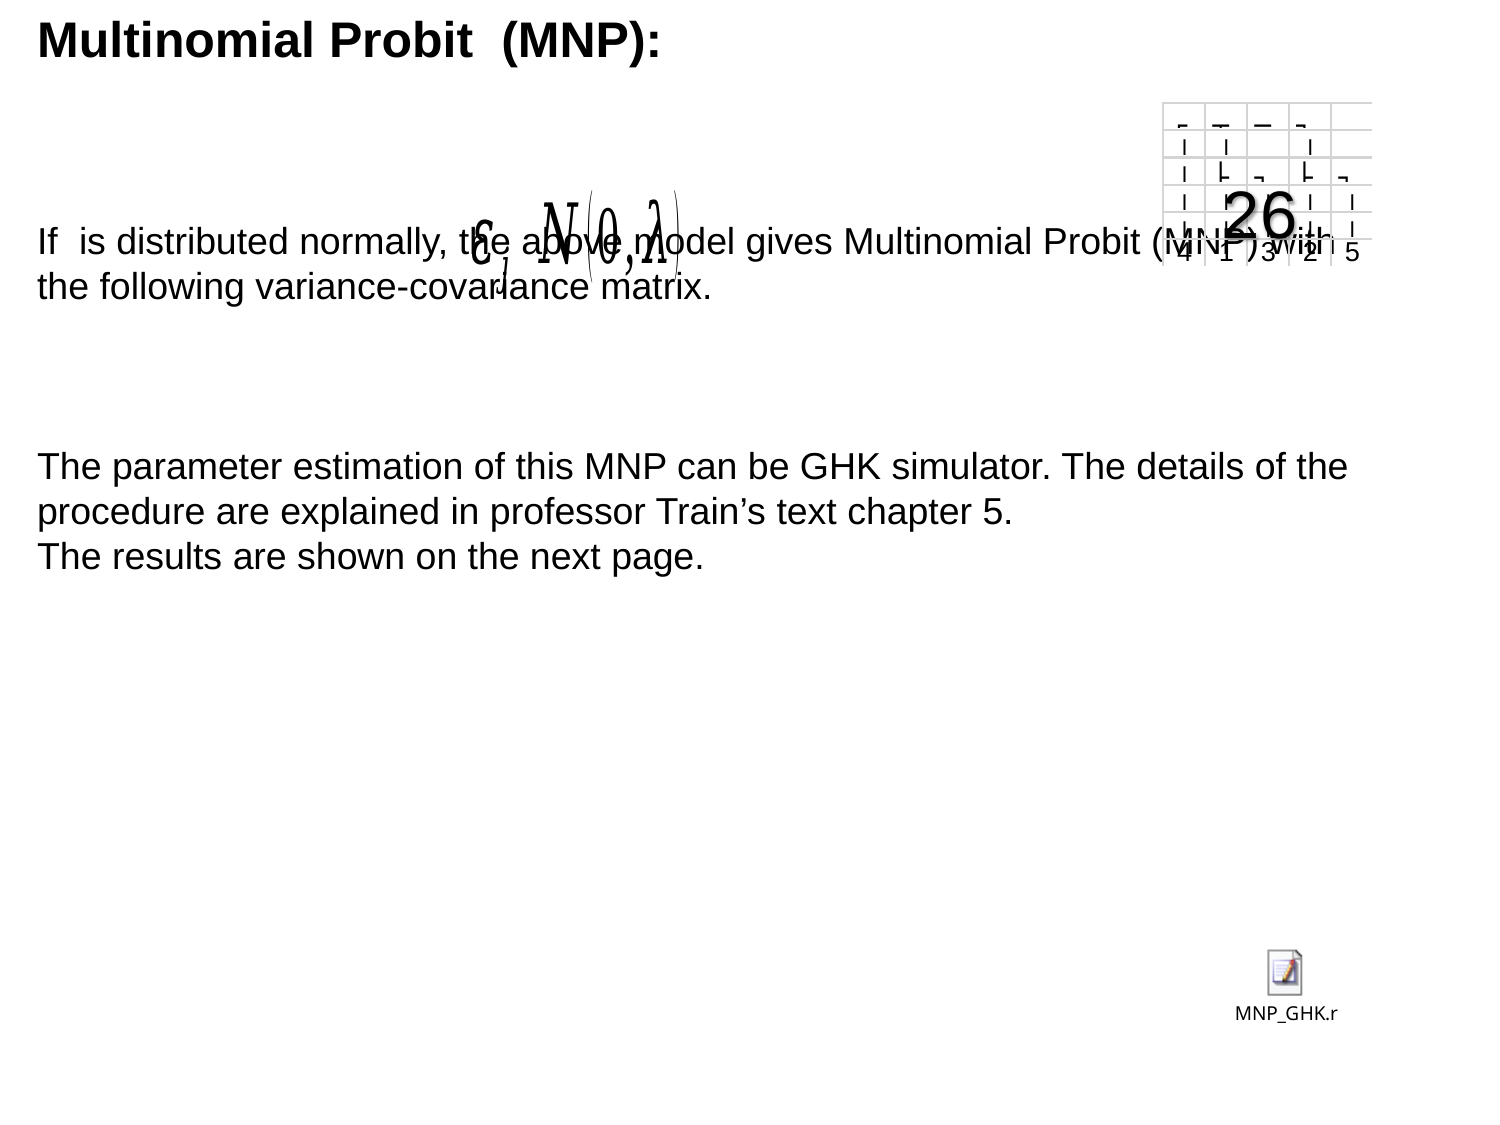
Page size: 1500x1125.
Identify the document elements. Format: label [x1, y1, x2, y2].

picture [1162, 101, 1375, 268]
text_box [1222, 947, 1349, 1033]
